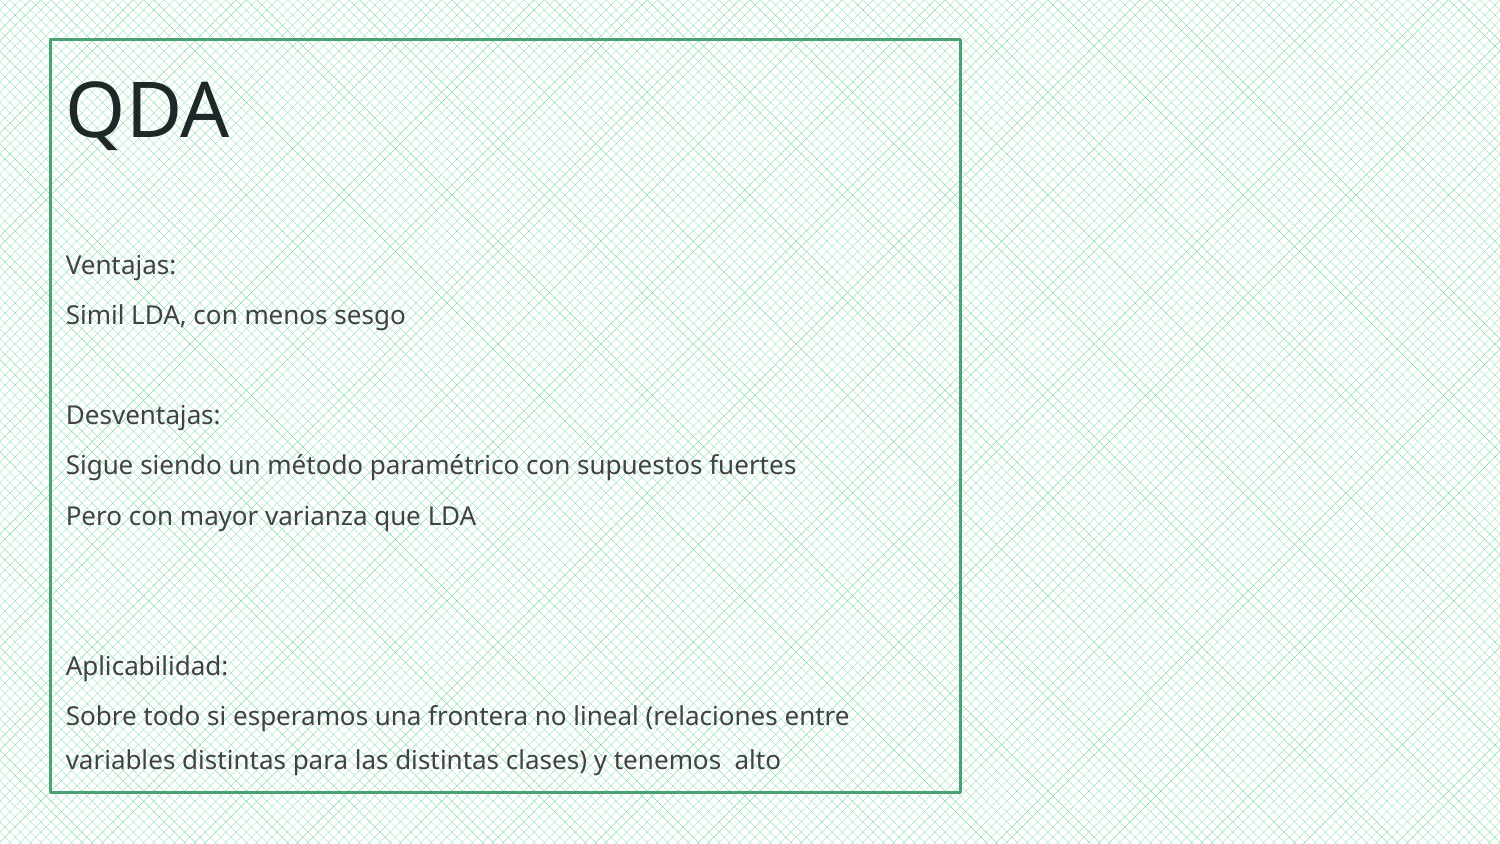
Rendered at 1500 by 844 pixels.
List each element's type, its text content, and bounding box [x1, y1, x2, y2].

title QDA [50, 24, 1098, 377]
